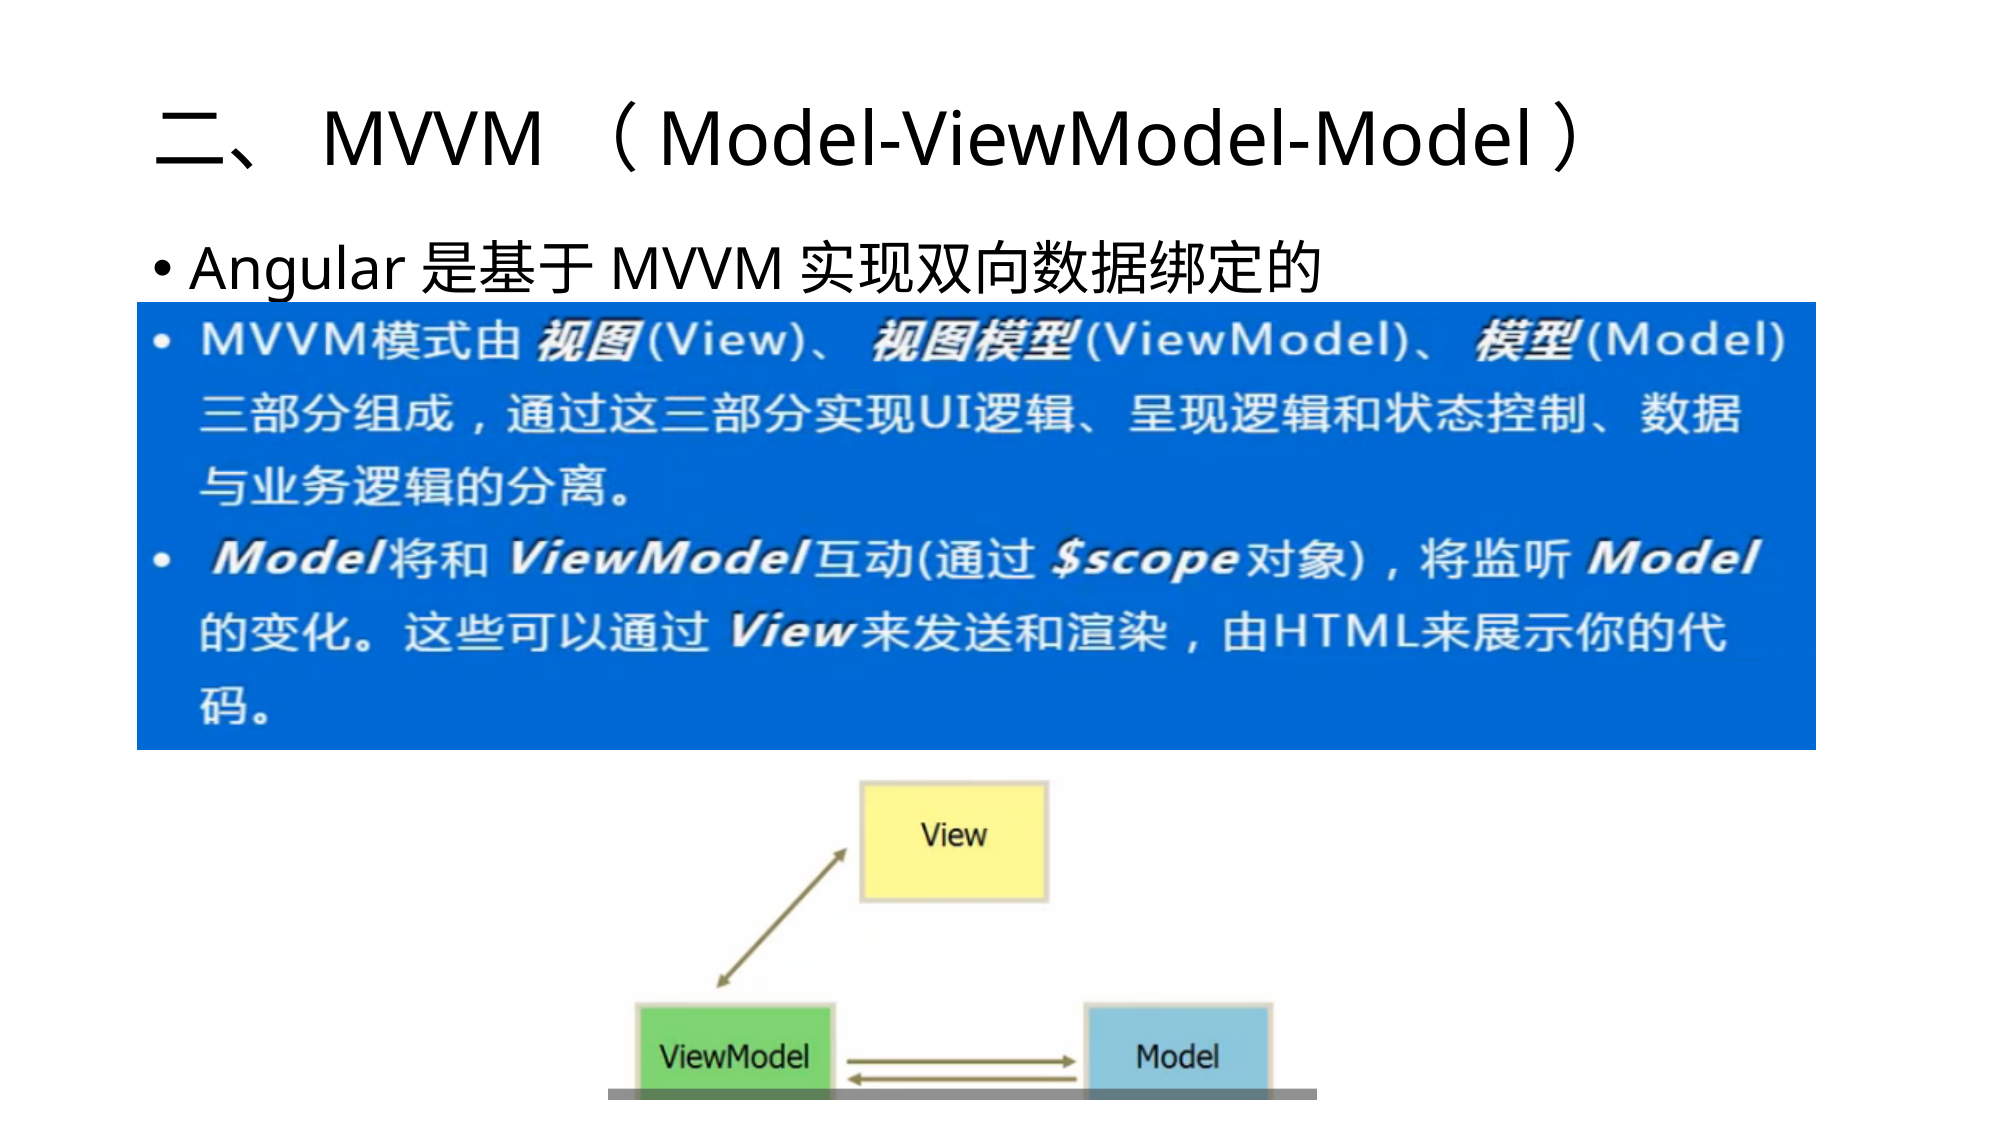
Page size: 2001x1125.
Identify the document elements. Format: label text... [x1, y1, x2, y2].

title 二、MVVM（Model-ViewModel-Model） [137, 32, 1863, 151]
picture [137, 302, 1816, 750]
list Angular是基于MVVM实现双向数据绑定的 [137, 151, 1863, 865]
picture [608, 752, 1317, 1100]
